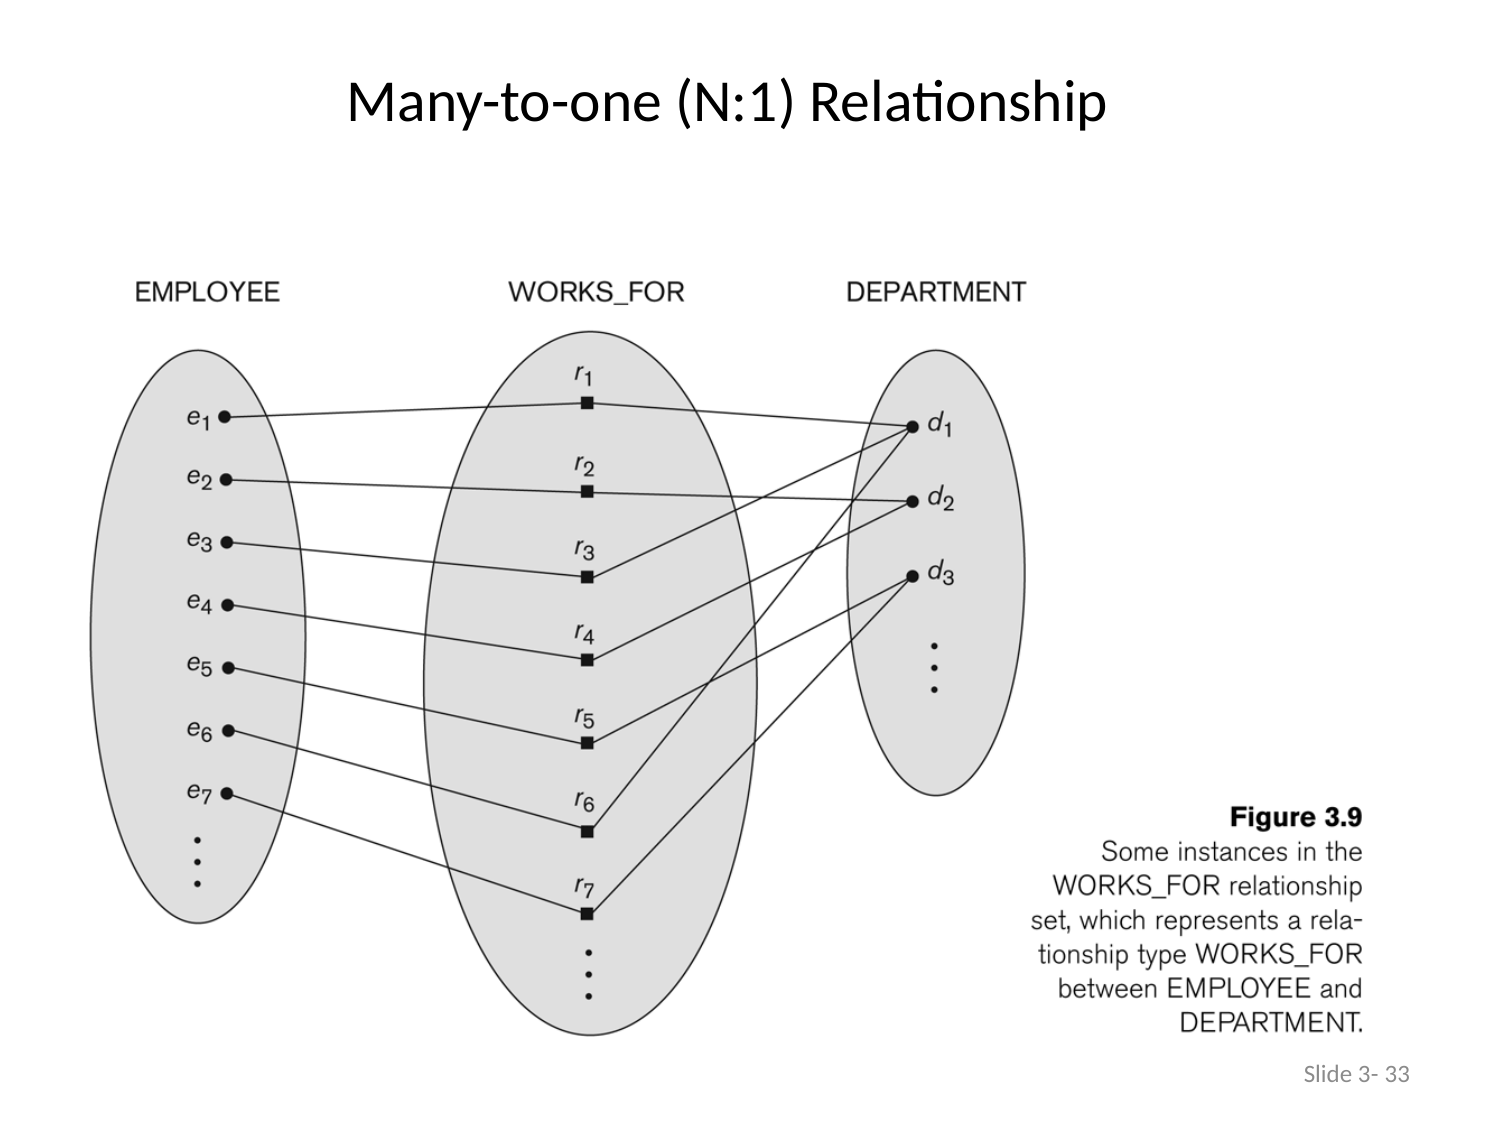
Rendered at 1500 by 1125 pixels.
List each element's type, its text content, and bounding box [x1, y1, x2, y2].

title Many-to-one (N:1) Relationship [37, 53, 1419, 141]
slide_number Slide 3- 32 [1074, 1042, 1425, 1103]
picture [87, 277, 1363, 1038]
